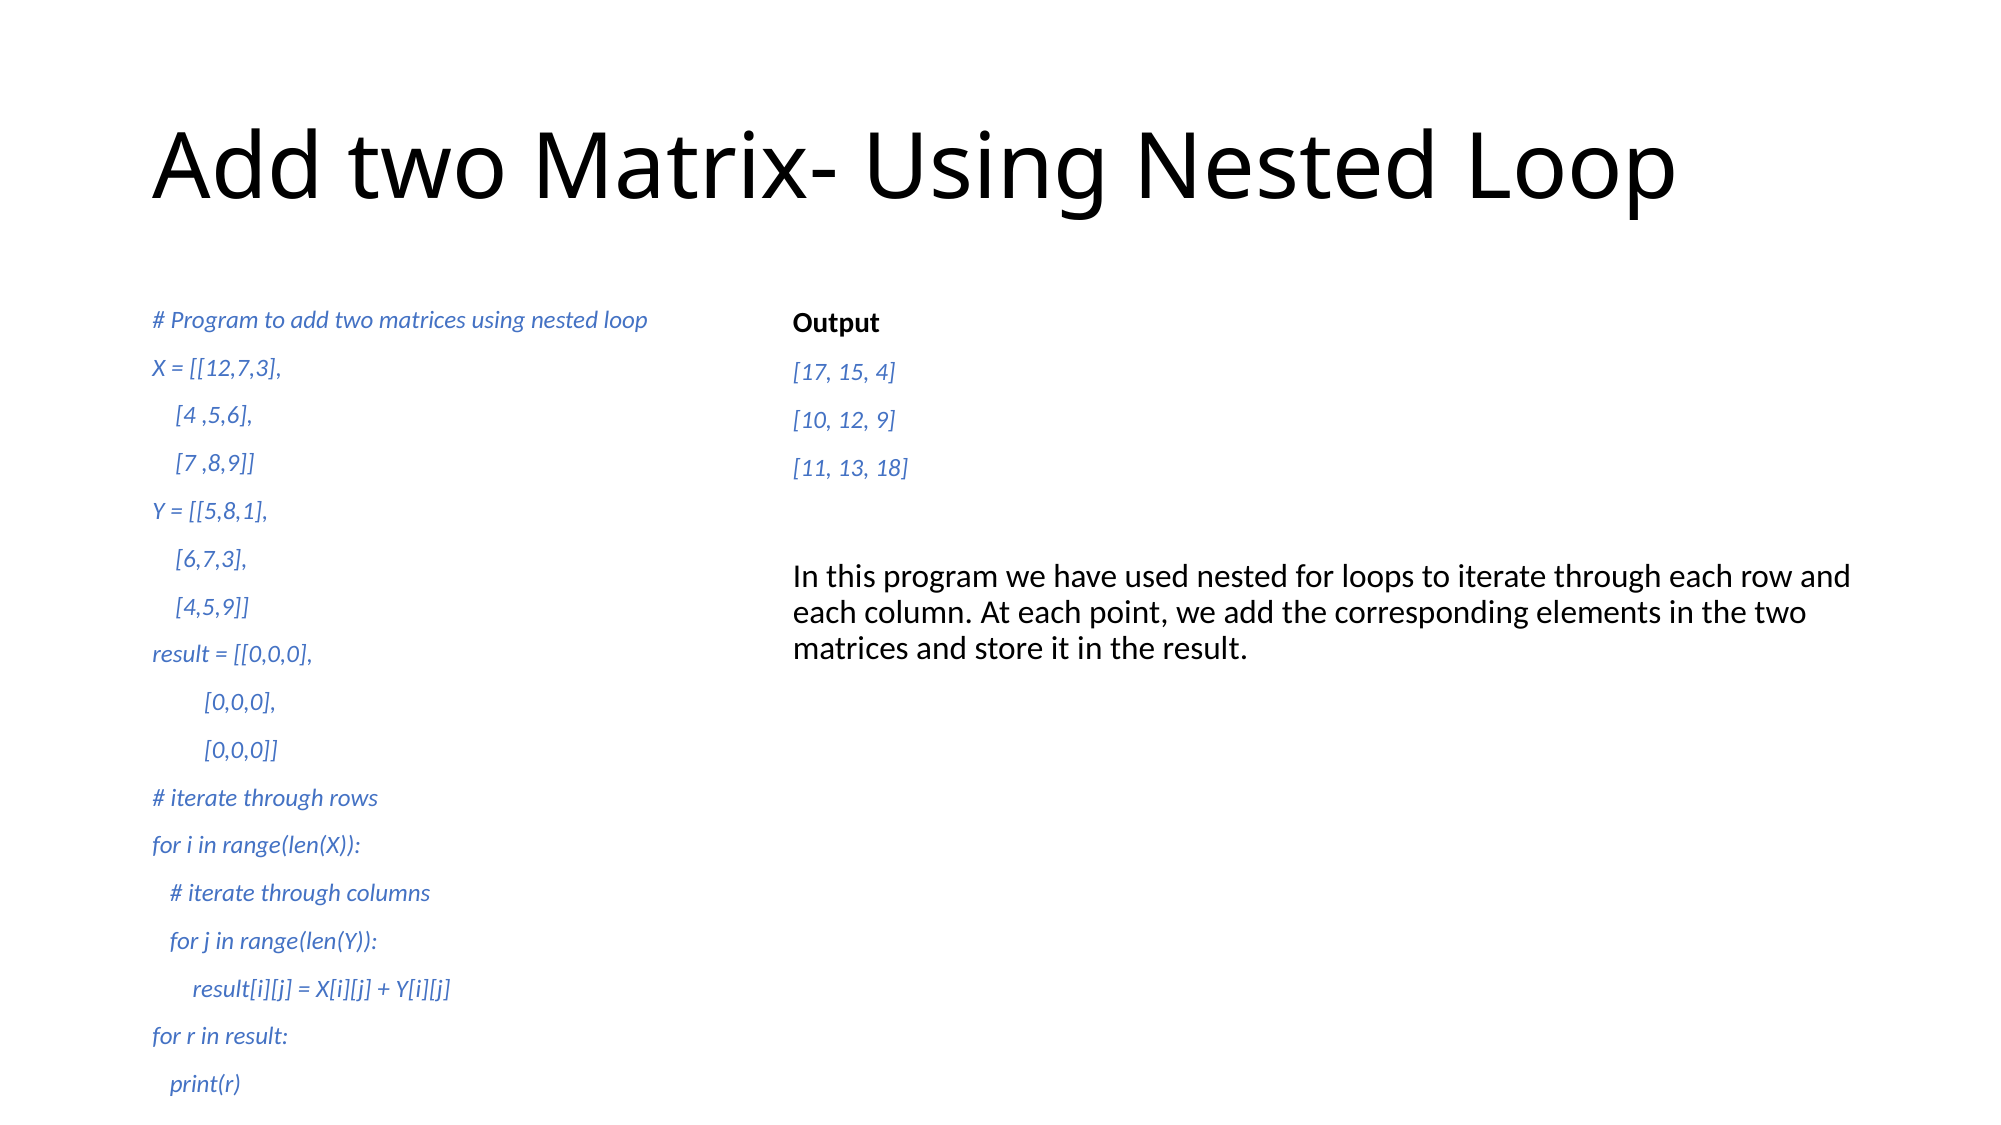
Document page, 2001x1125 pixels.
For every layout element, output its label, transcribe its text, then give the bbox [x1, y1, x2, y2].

text_box Output [17, 15, 4] [10, 12, 9] [11, 13, 18] In this program we have used nested for loops to iterate through each row and each column. At each point, we add the corresponding elements in the two matrices and store it in the result. [777, 299, 1920, 1111]
list # Program to add two matrices using nested loop X = [[12,7,3], [4 ,5,6], [7 ,8,9]] Y = [[5,8,1], [6,7,3], [4,5,9]] result = [[0,0,0], [0,0,0], [0,0,0]] # iterate through rows for i in range(len(X)): # iterate through columns for j in range(len(Y)): result[i][j] = X[i][j] + Y[i][j] for r in result: print(r) [137, 299, 667, 1111]
title Add two Matrix- Using Nested Loop [137, 59, 1863, 278]
